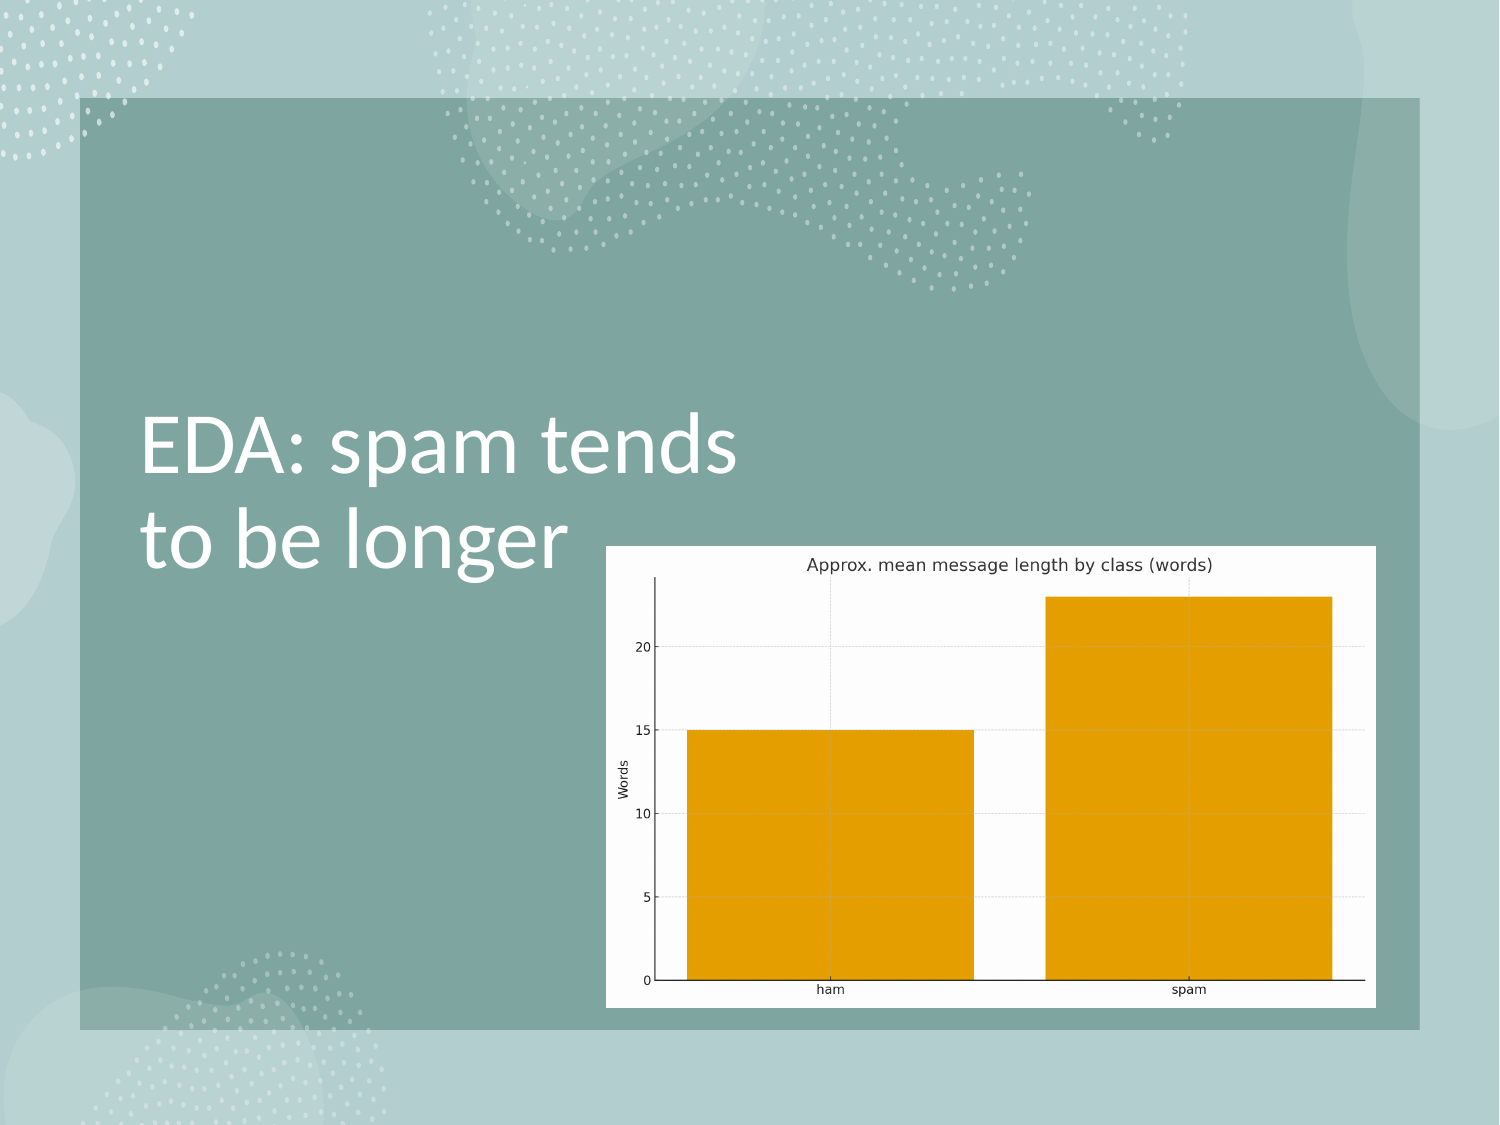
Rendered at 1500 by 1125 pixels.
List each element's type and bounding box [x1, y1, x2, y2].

text_box [0, 0, 1500, 1125]
